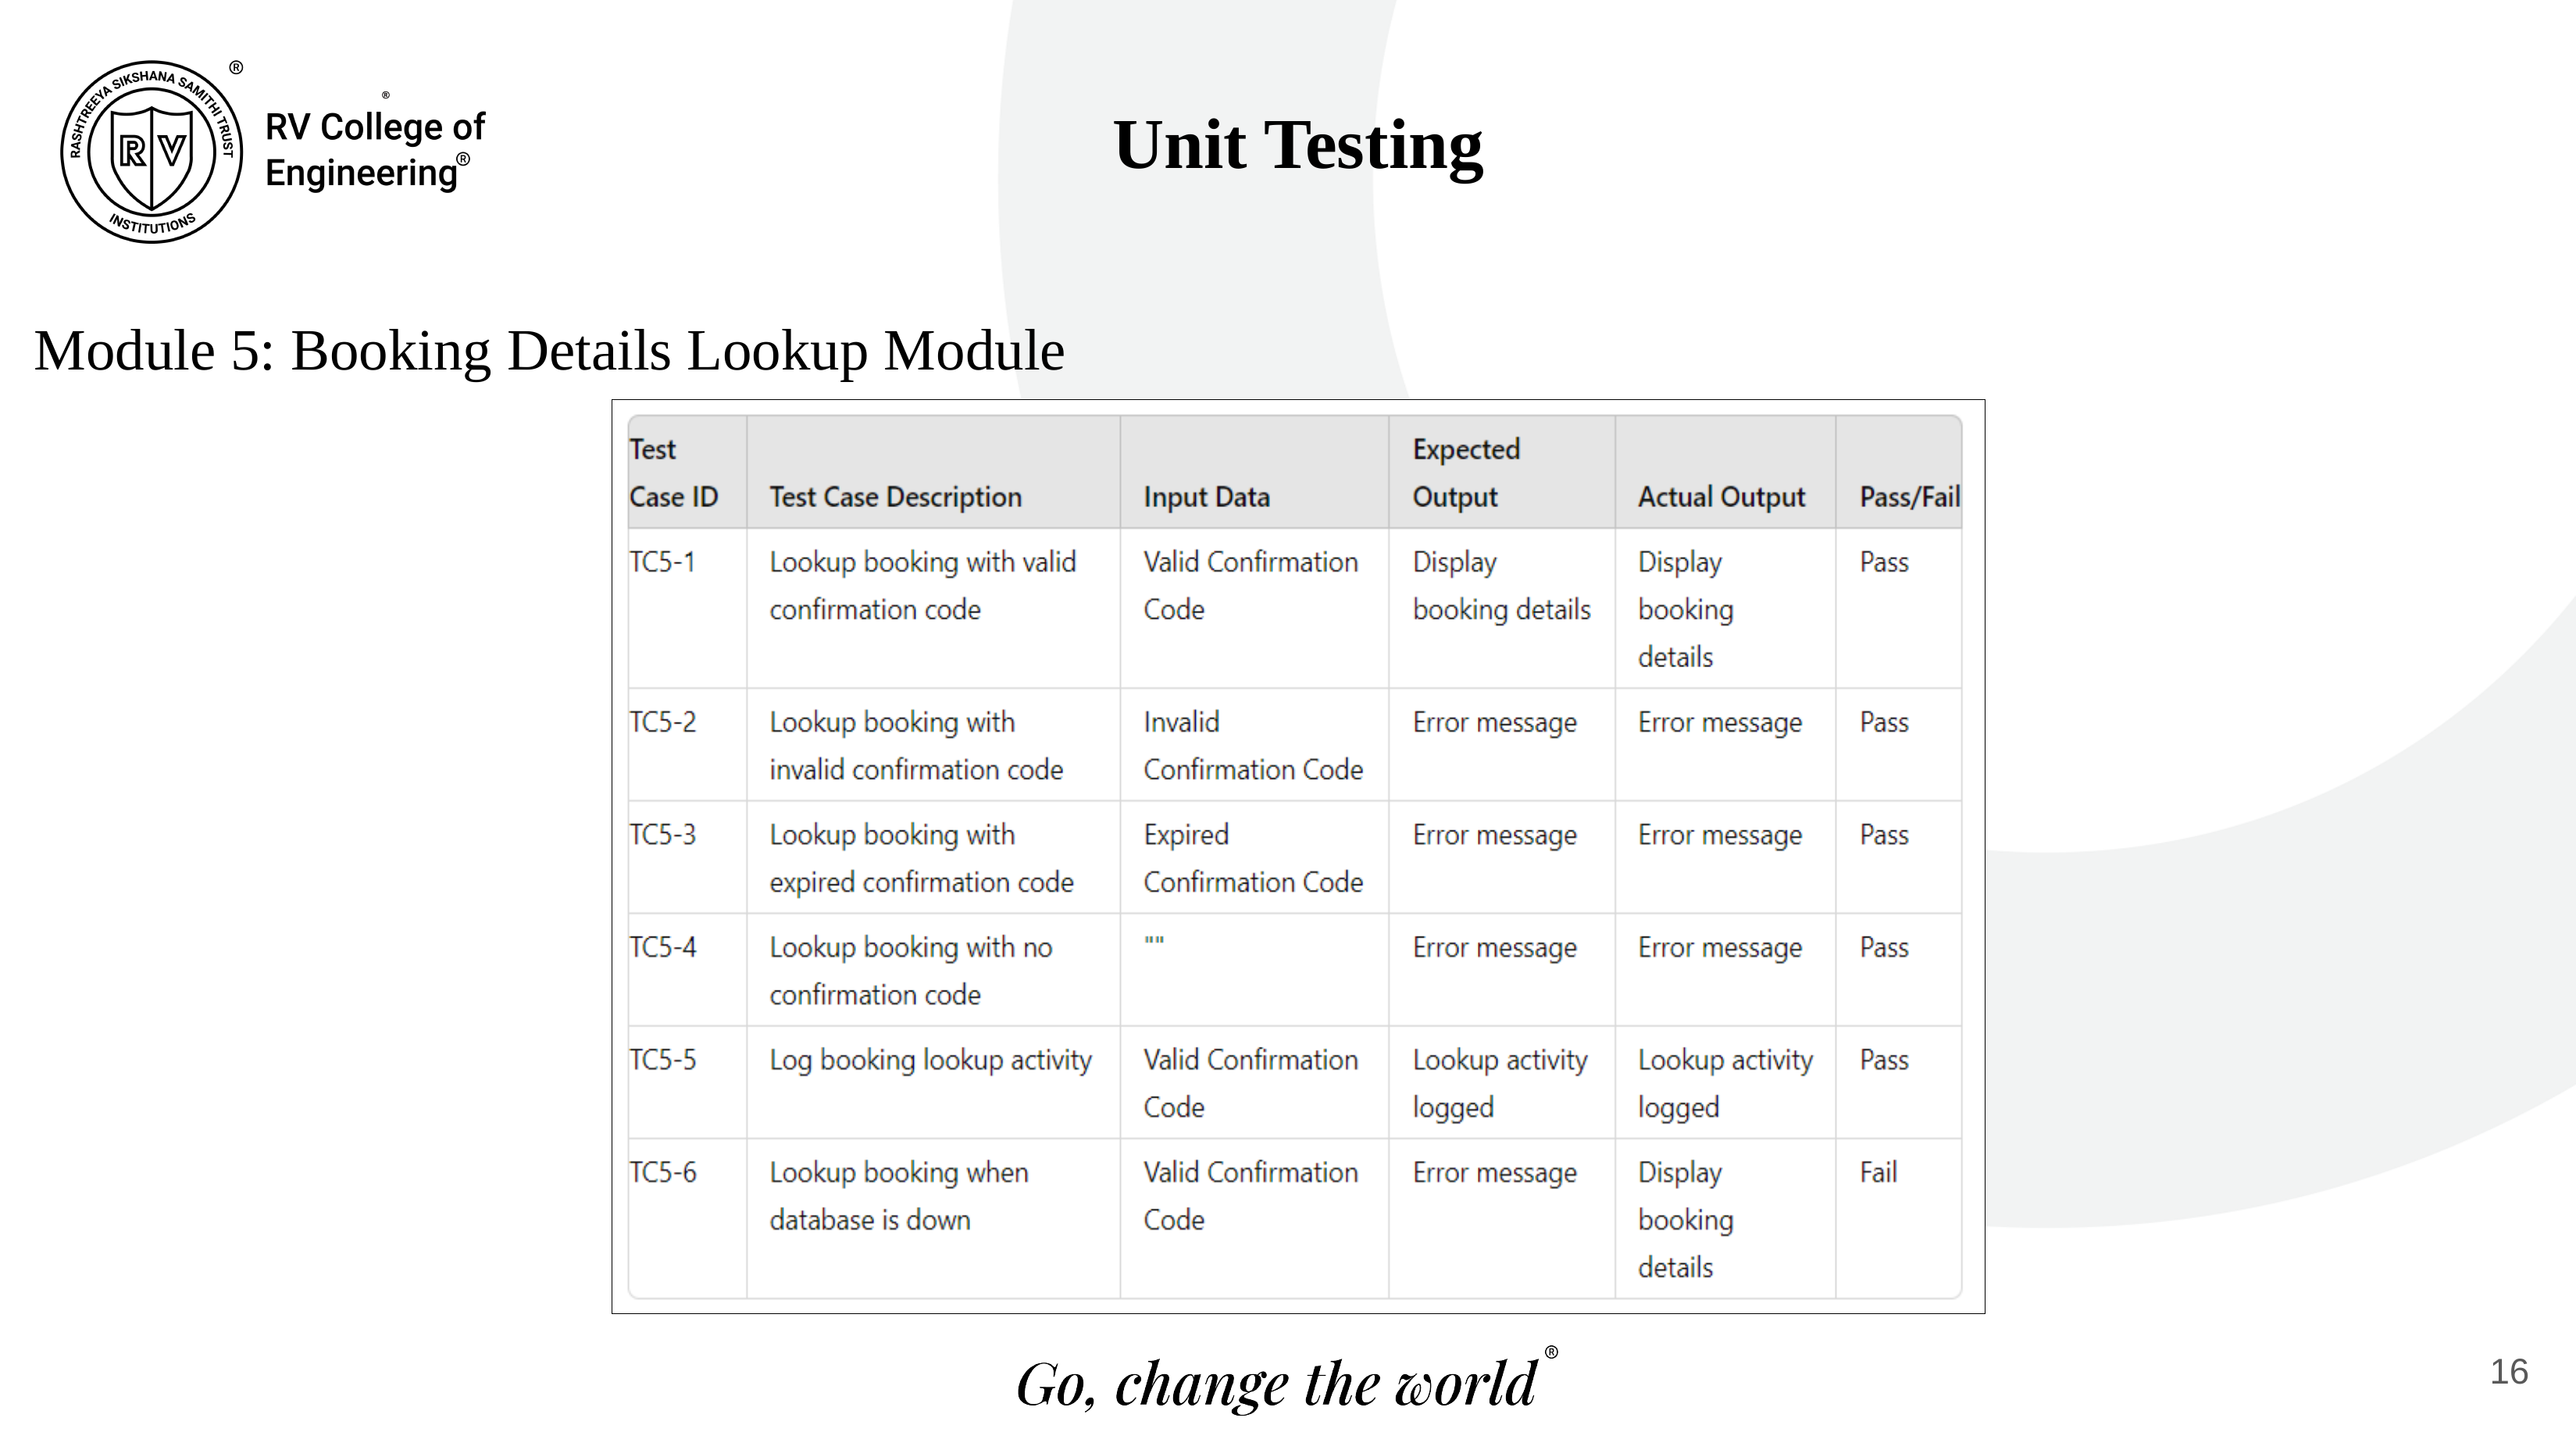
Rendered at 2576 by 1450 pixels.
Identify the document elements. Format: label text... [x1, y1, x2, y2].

picture [0, 0, 2576, 1450]
slide_number 16 [2386, 1313, 2542, 1425]
text_box Unit Testing [717, 98, 1880, 181]
title Module 5: Booking Details Lookup Module [22, 274, 2394, 395]
